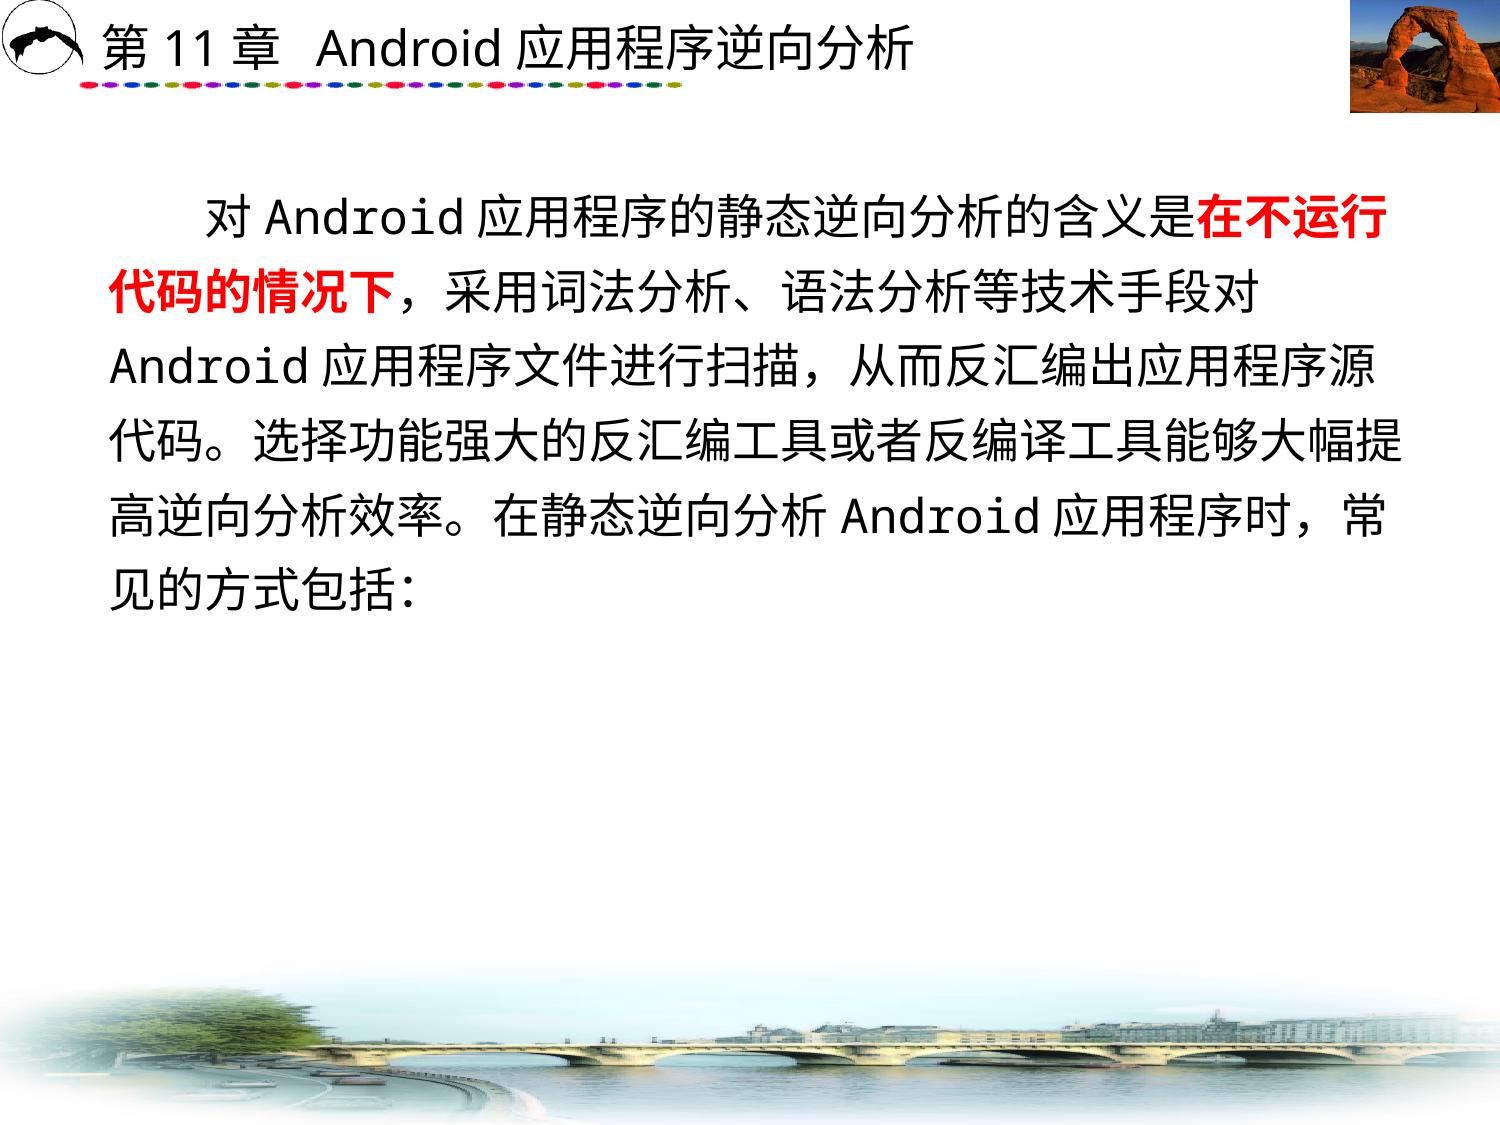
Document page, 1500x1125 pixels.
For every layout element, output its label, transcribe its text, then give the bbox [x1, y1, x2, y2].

picture [0, 0, 100, 75]
picture [1350, 0, 1500, 113]
picture [0, 962, 1500, 1125]
picture [74, 78, 691, 91]
title 对Android应用程序的静态逆向分析的含义是在不运行代码的情况下，采用词法分析、语法分析等技术手段对Android应用程序文件进行扫描，从而反汇编出应用程序源代码。选择功能强大的反汇编工具或者反编译工具能够大幅提高逆向分析效率。在静态逆向分析Android应用程序时，常见的方式包括： [93, 87, 1426, 1013]
